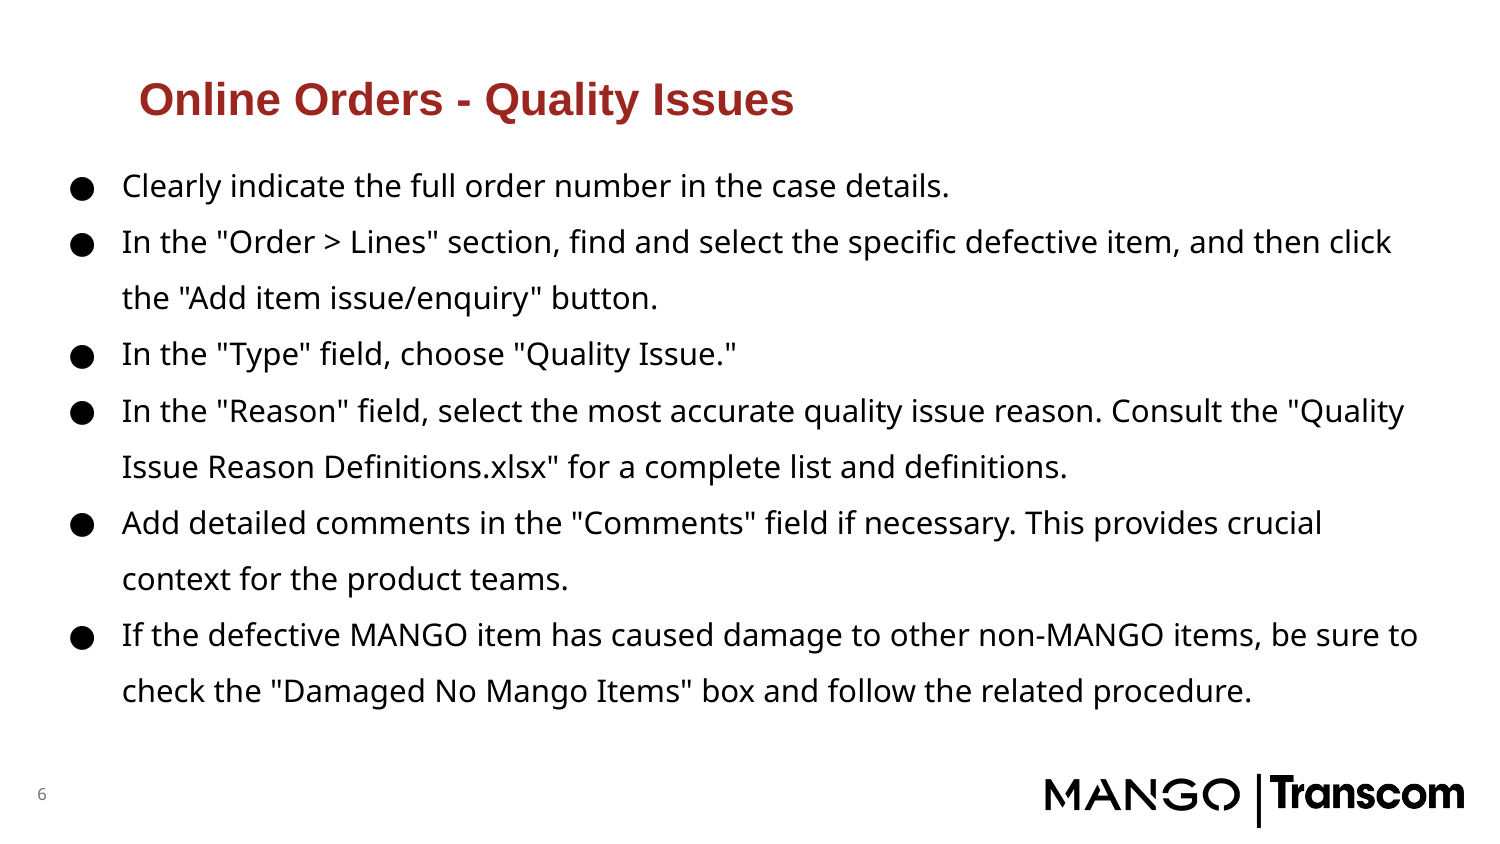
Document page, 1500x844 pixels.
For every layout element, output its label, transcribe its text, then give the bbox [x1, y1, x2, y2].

slide_number ‹#› [37, 782, 97, 809]
picture [1039, 735, 1247, 844]
title Online Orders - Quality Issues [138, 61, 922, 115]
text_box | [1252, 750, 1283, 842]
picture [1283, 775, 1464, 809]
list Clearly indicate the full order number in the case details. In the "Order > Lines" section, find and select the specific defective item, and then click the "Add item issue/enquiry" button. In the "Type" field, choose "Quality Issue." In the "Reason" field, select the most accurate quality issue reason. Consult the "Quality Issue Reason Definitions.xlsx" for a complete list and definitions. Add detailed comments in the "Comments" field if necessary. This provides crucial context for the product teams. If the defective MANGO item has caused damage to other non-MANGO items, be sure to check the "Damaged No Mango Items" box and follow the related procedure. [46, 147, 1437, 750]
